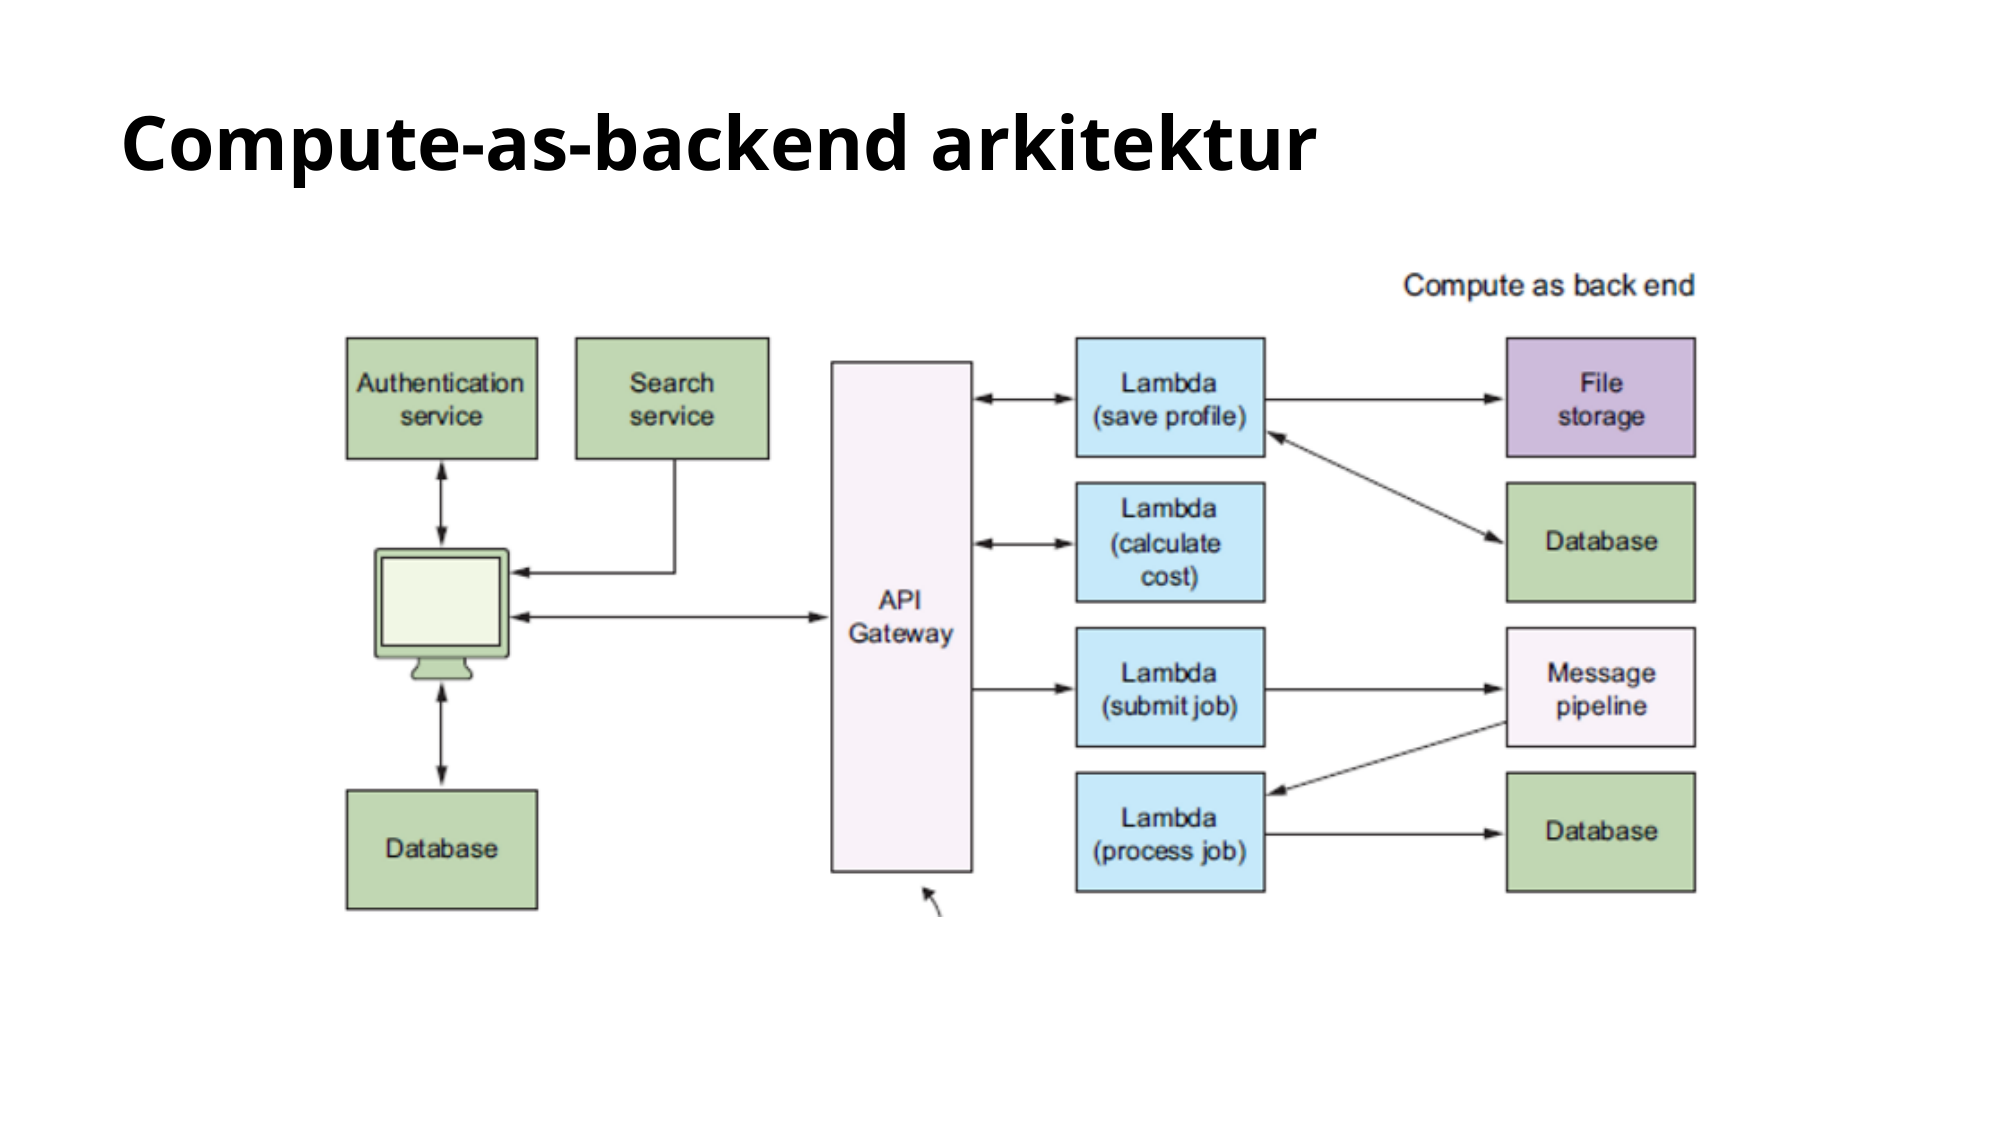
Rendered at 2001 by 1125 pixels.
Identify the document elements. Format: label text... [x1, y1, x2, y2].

picture [320, 255, 1727, 917]
title Compute-as-backend arkitektur [105, 52, 1895, 240]
